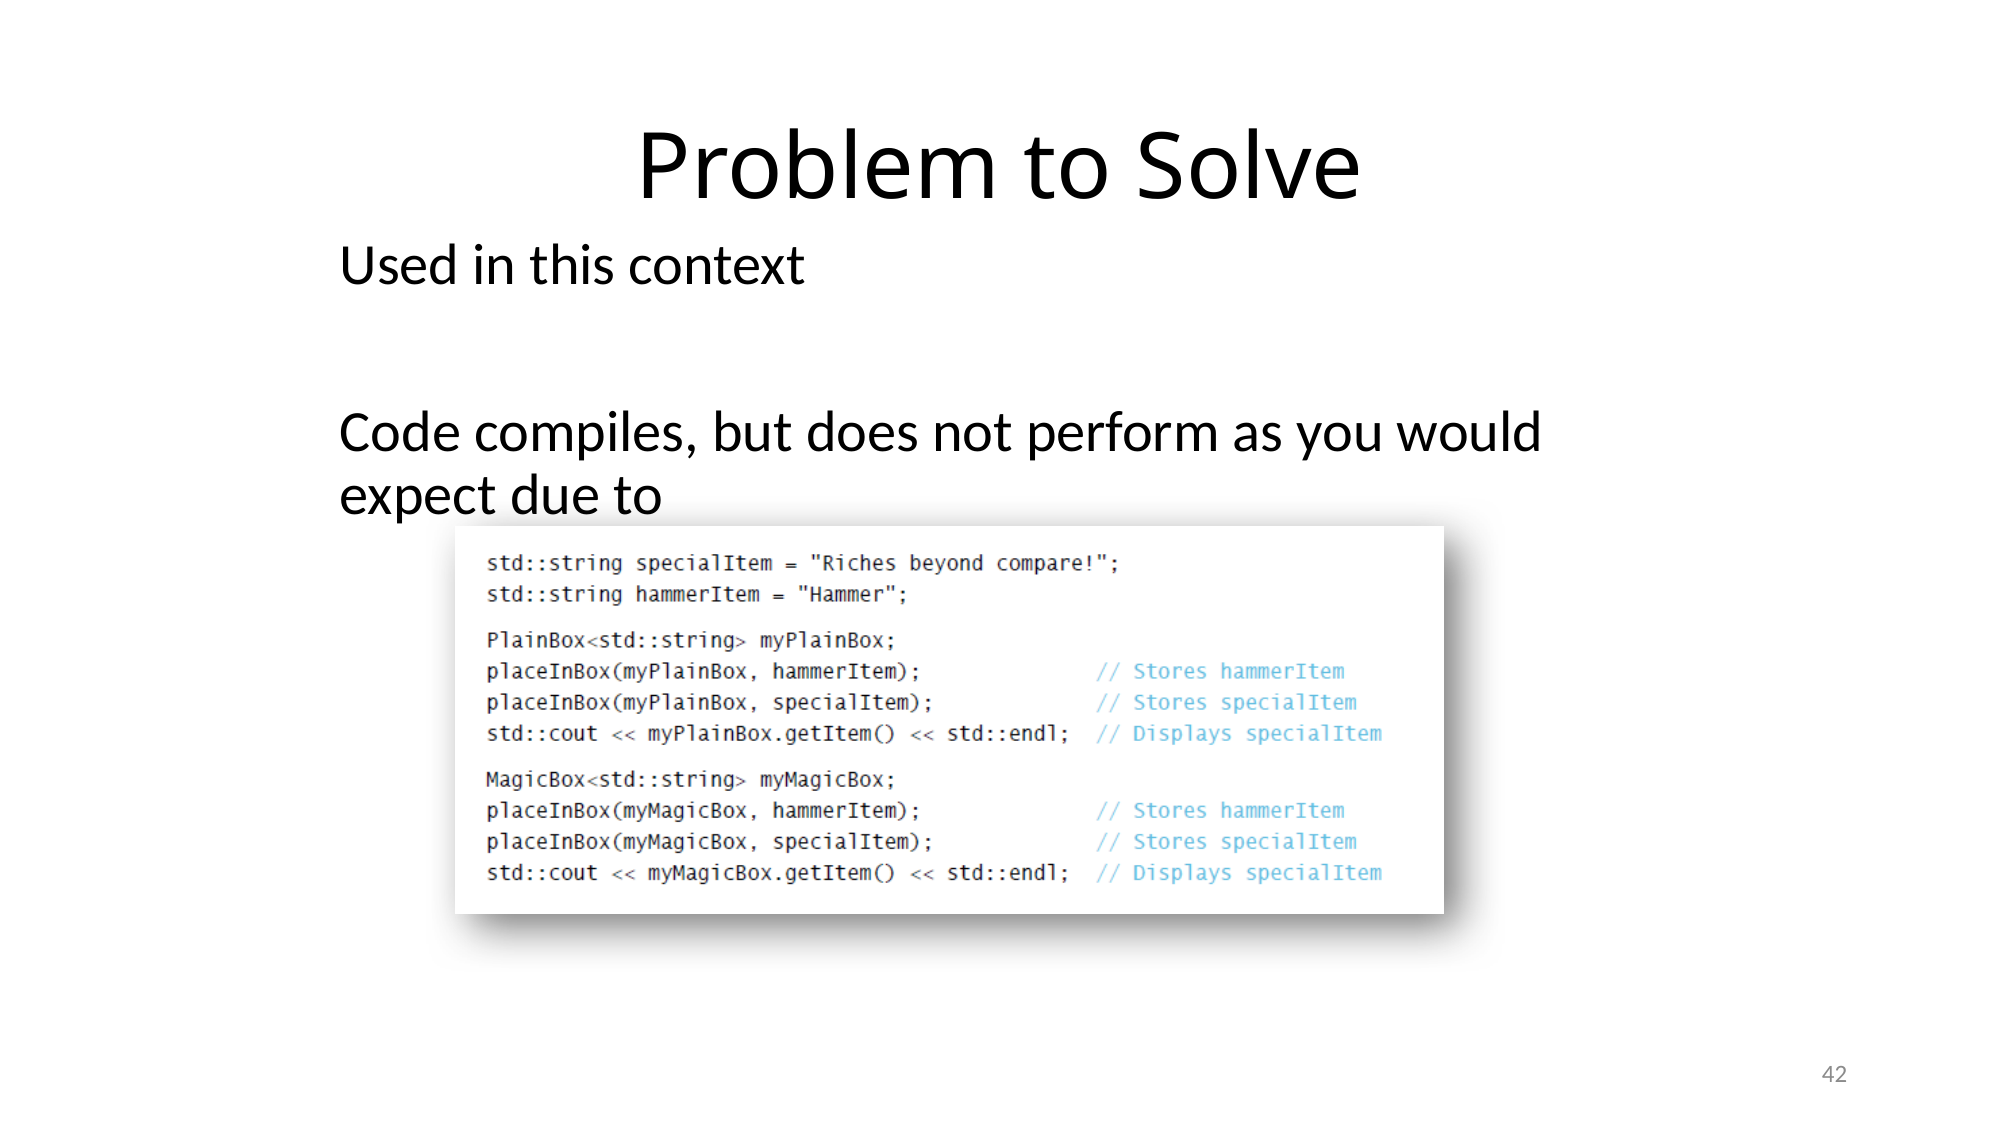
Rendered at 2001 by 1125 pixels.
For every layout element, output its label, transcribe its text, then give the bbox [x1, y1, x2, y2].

title Problem to Solve [137, 59, 1863, 278]
picture [455, 525, 1444, 914]
slide_number 42 [1412, 1042, 1863, 1103]
list Used in this context Code compiles, but does not perform as you would expect due to [324, 226, 1675, 1005]
